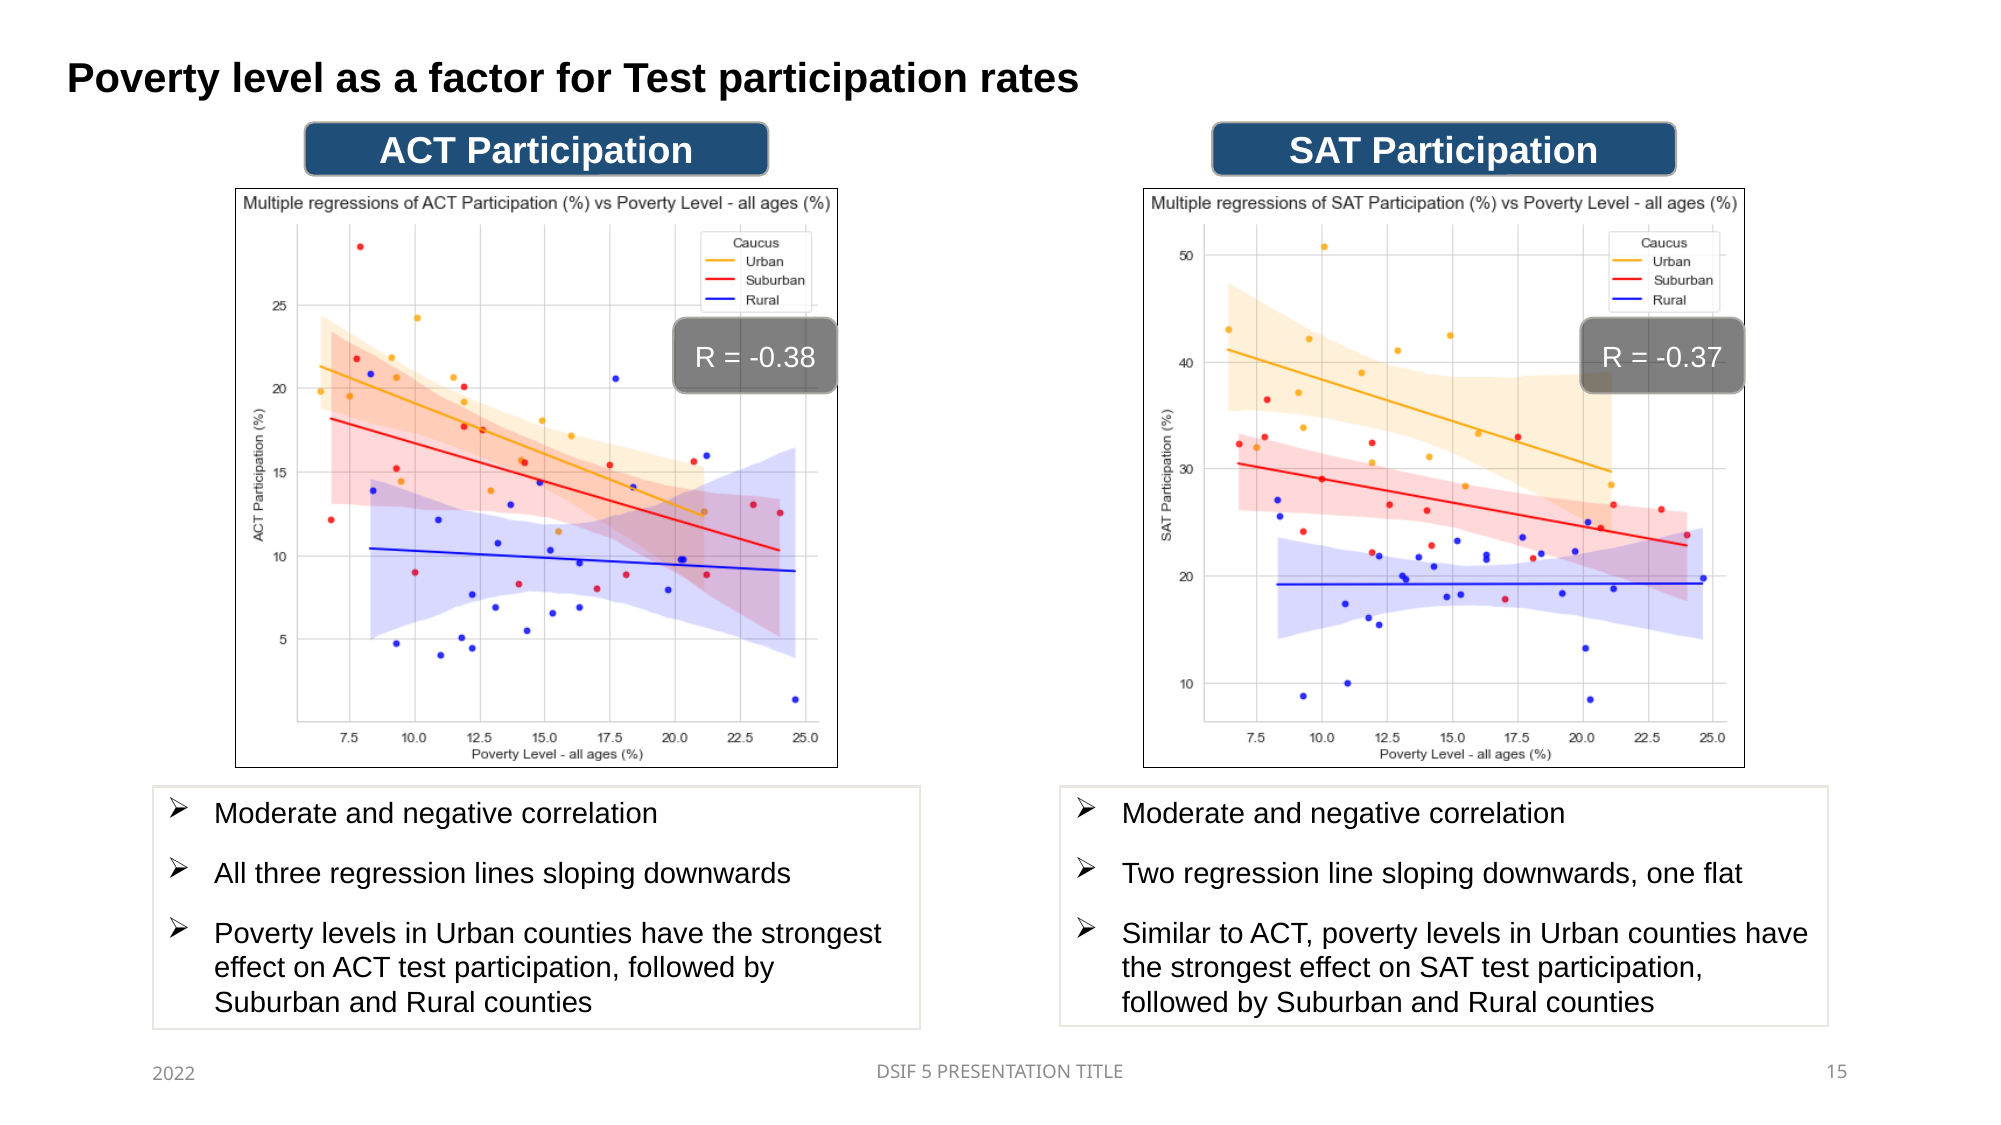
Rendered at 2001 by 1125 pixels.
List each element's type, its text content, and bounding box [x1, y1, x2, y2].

text_box SAT Participation [1211, 121, 1678, 177]
text_box ACT Participation [303, 121, 770, 177]
text_box Moderate and negative correlation Two regression line sloping downwards, one flat Similar to ACT, poverty levels in Urban counties have the strongest effect on SAT test participation, followed by Suburban and Rural counties [1059, 785, 1829, 1027]
picture [235, 188, 838, 768]
text_box Poverty level as a factor for Test participation rates [52, 43, 1327, 109]
slide_number 15 [1412, 1042, 1863, 1103]
footer DSIF 5 PRESENTATION TITLE [662, 1042, 1338, 1103]
slide_number 2022 [137, 1042, 588, 1103]
picture [1143, 188, 1745, 768]
text_box Moderate and negative correlation All three regression lines sloping downwards Poverty levels in Urban counties have the strongest effect on ACT test participation, followed by Suburban and Rural counties [152, 785, 921, 1030]
